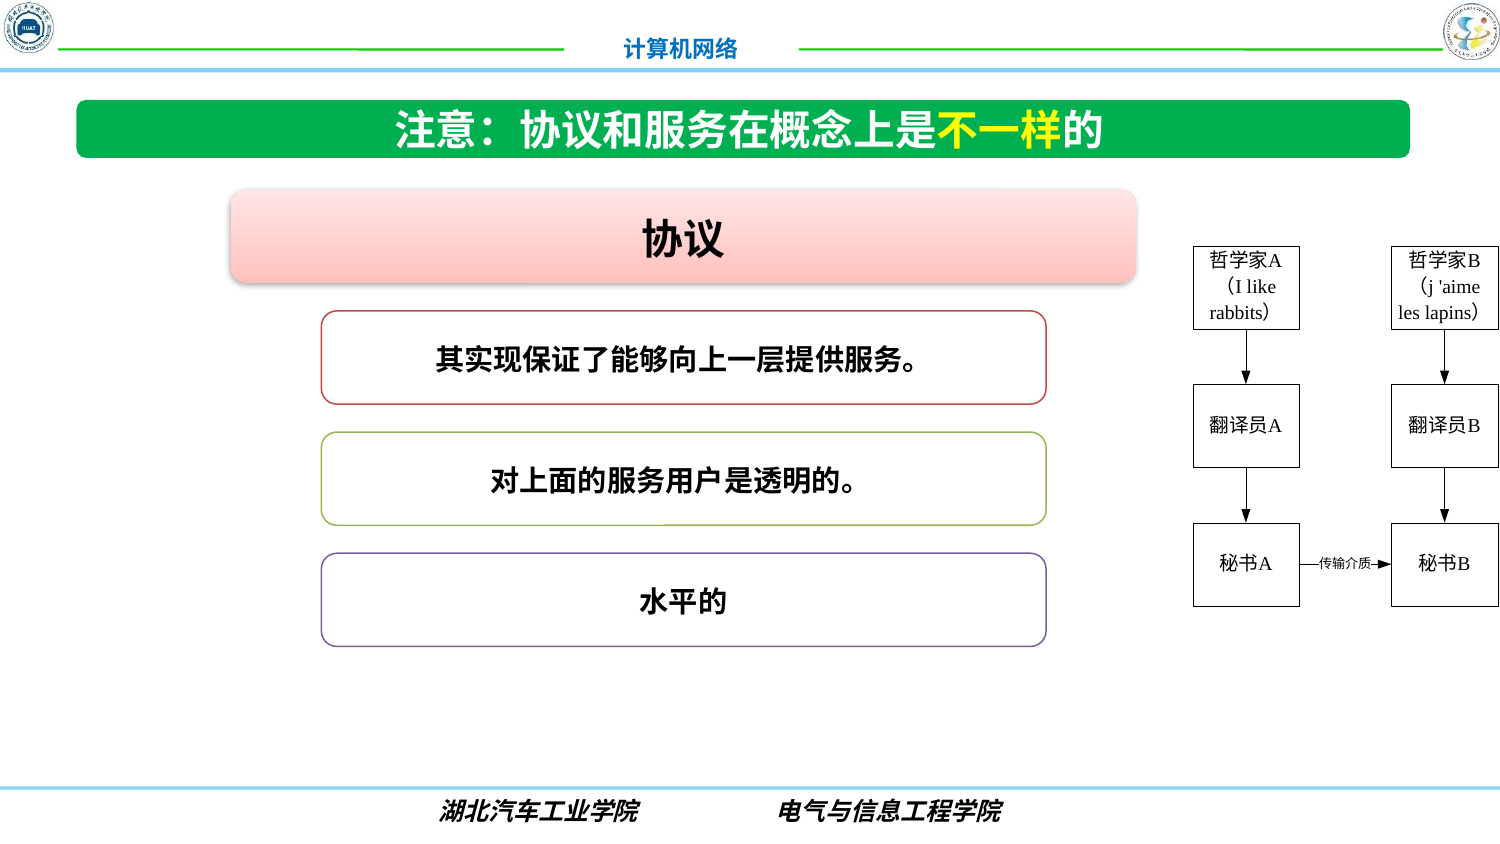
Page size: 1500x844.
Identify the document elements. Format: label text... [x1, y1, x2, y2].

picture [1190, 243, 1500, 609]
picture [0, 0, 58, 57]
picture [1443, 3, 1500, 60]
list 注意：协议和服务在概念上是不一样的 [204, 99, 1293, 158]
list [117, 189, 1251, 647]
